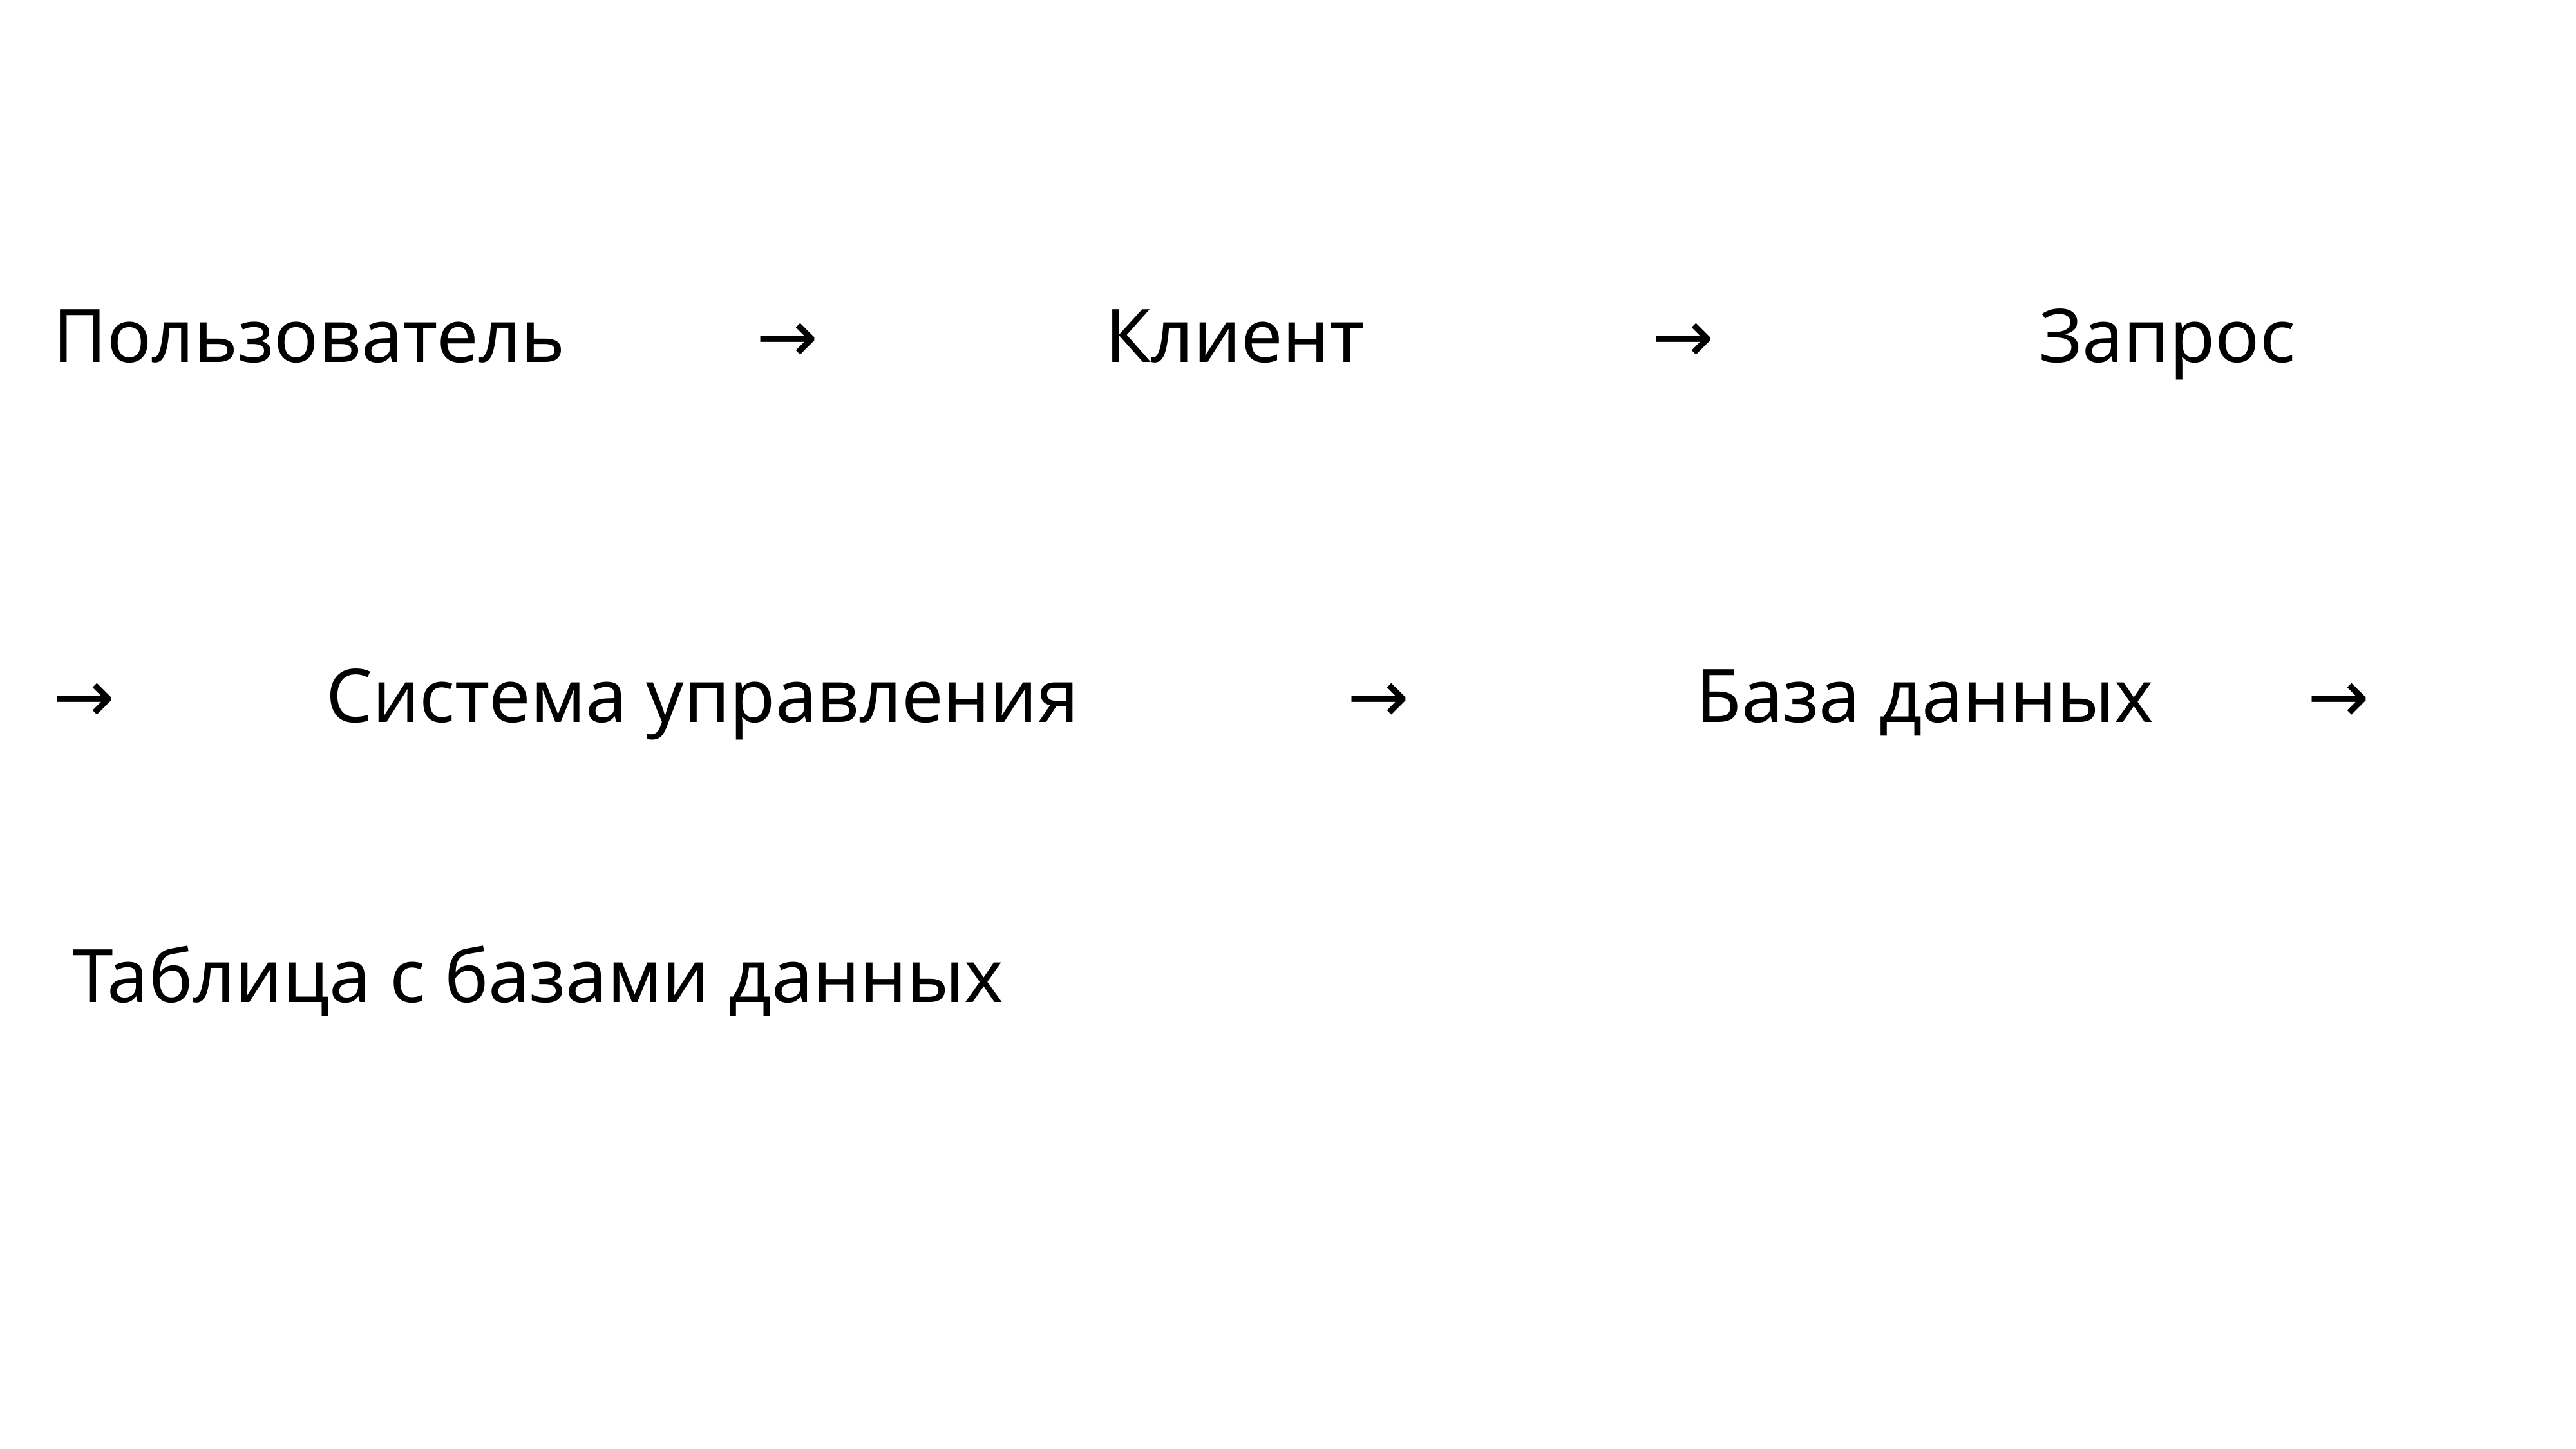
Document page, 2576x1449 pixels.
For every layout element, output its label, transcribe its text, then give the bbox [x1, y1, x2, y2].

list Пользователь → Клиент → Запрос → Система управления → База данных → Таблица с базами данных [47, 292, 2442, 1209]
